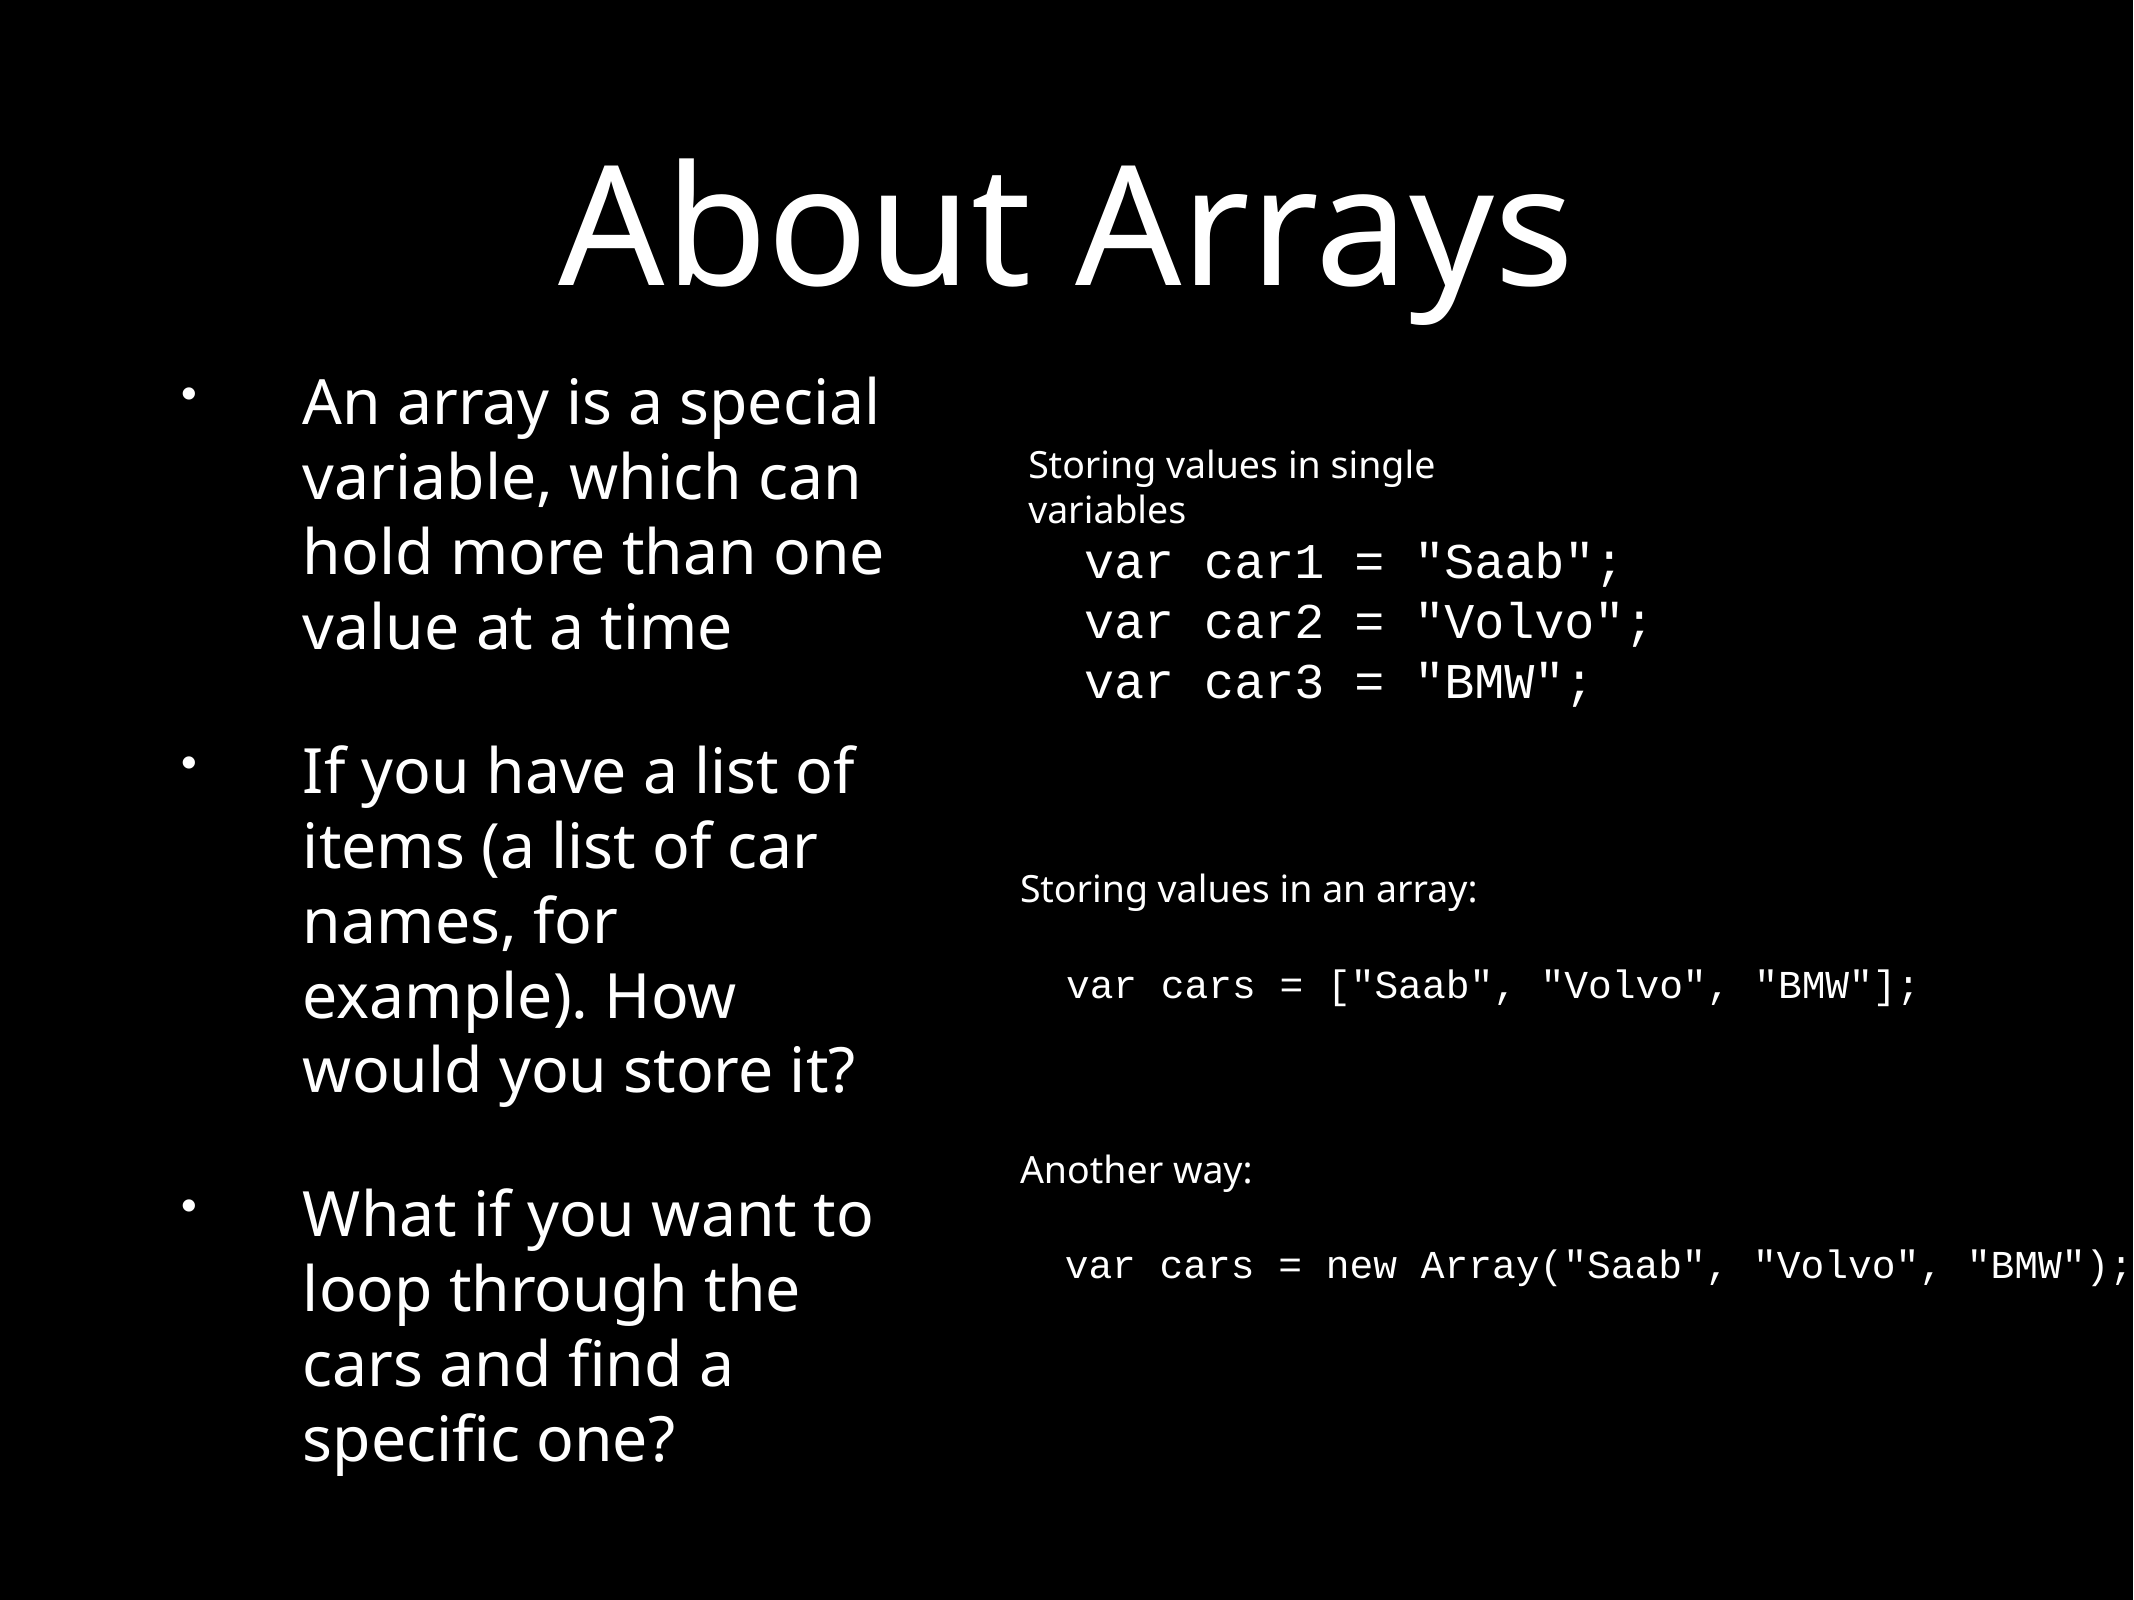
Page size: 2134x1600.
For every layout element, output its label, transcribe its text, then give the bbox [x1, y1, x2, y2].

text_box var cars = new Array("Saab", "Volvo", "BMW"); [1056, 1230, 2134, 1295]
text_box var car1 = "Saab"; var car2 = "Volvo"; var car3 = "BMW"; [1075, 520, 1663, 717]
text_box Storing values in single variables [1020, 432, 1609, 540]
title About Arrays [155, 34, 1978, 403]
text_box Storing values in an array: [1020, 864, 1609, 910]
text_box Another way: [1020, 1146, 1609, 1192]
text_box var cars = ["Saab", "Volvo", "BMW"]; [1057, 950, 1973, 1015]
list An array is a special variable, which can hold more than one value at a time If you have a list of items (a list of car names, for example). How would you store it? What if you want to loop through the cars and find a specific one? [180, 379, 908, 1457]
